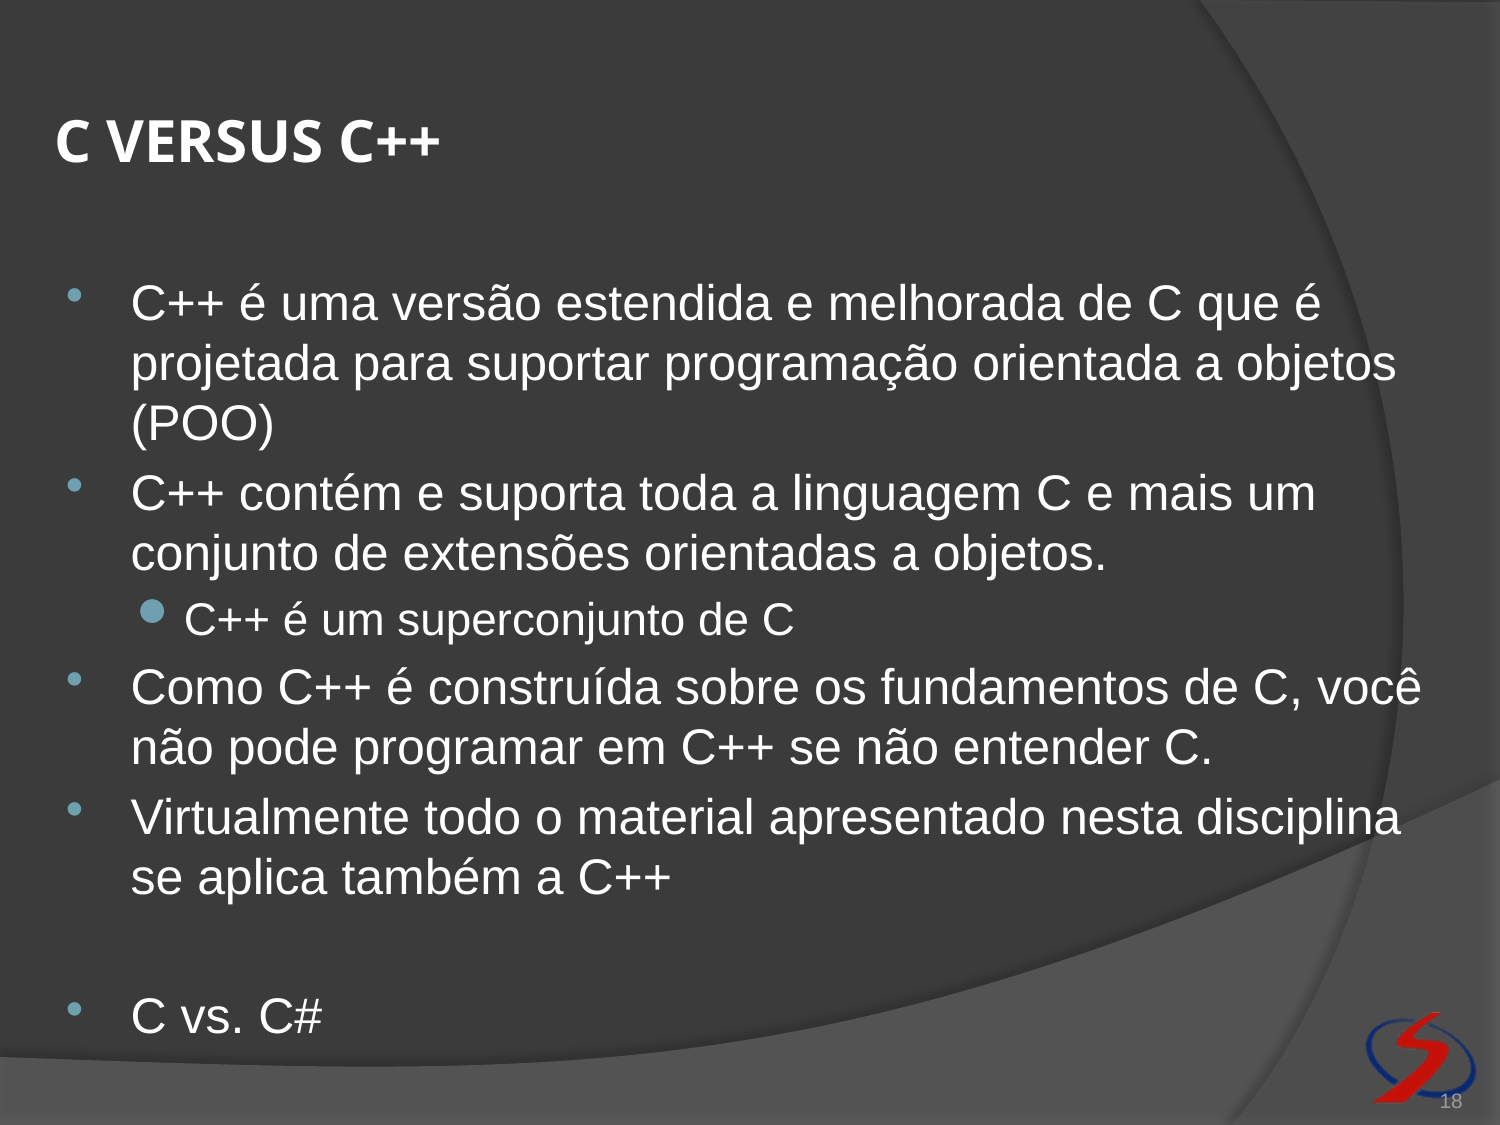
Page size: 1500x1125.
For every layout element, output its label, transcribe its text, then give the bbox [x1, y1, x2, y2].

picture [1359, 1011, 1483, 1108]
title C versus c++ [46, 45, 1454, 233]
slide_number 18 [1337, 1053, 1463, 1114]
list C++ é uma versão estendida e melhorada de C que é projetada para suportar programação orientada a objetos (POO) C++ contém e suporta toda a linguagem C e mais um conjunto de extensões orientadas a objetos. C++ é um superconjunto de C Como C++ é construída sobre os fundamentos de C, você não pode programar em C++ se não entender C. Virtualmente todo o material apresentado nesta disciplina se aplica também a C++ C vs. C# [46, 262, 1454, 1006]
